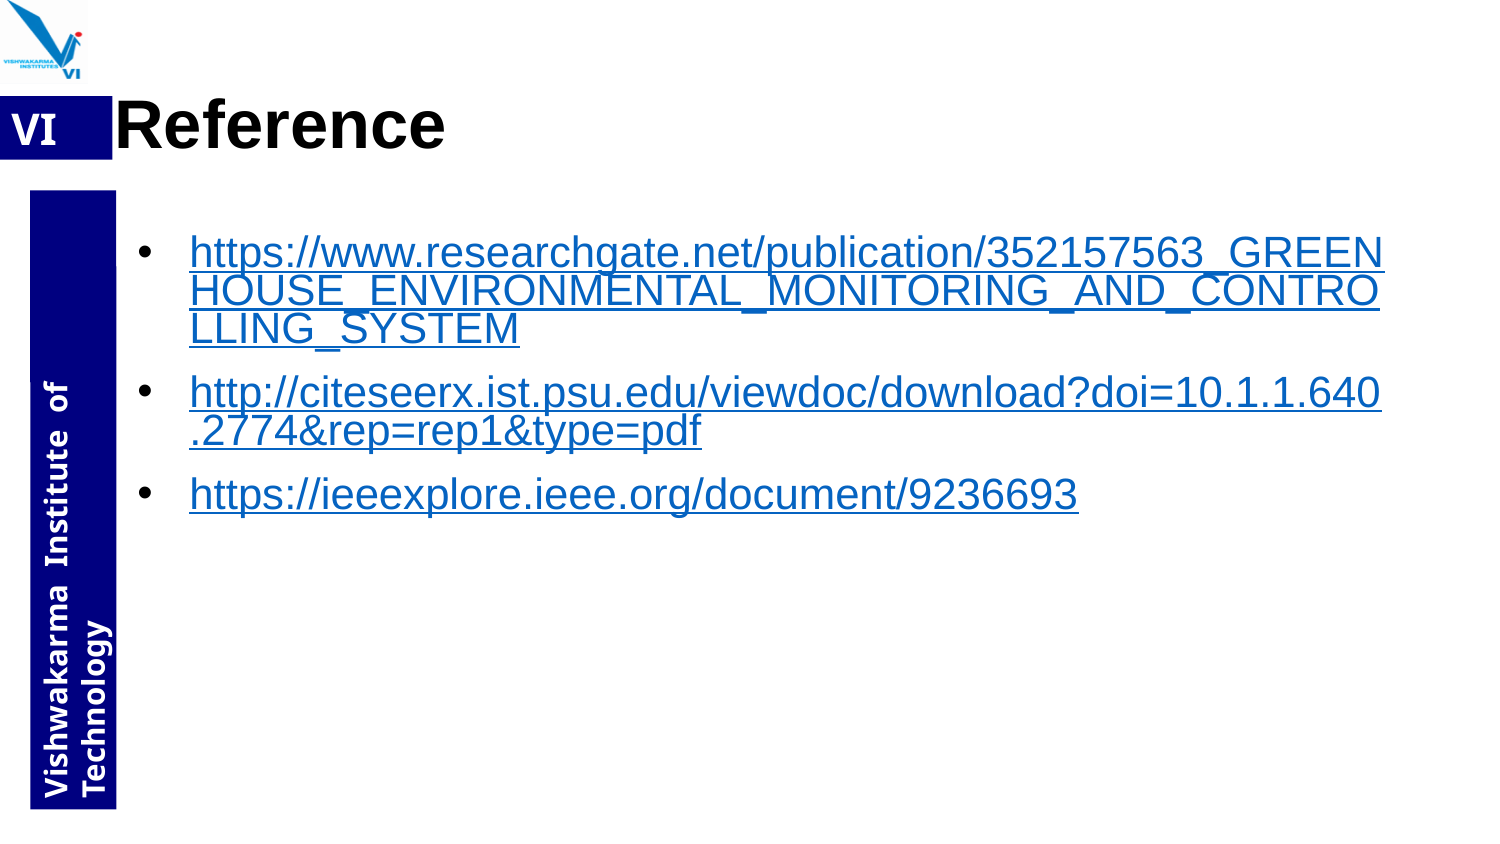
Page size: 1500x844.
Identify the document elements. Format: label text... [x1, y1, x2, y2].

title Reference [103, 44, 1397, 208]
list https://www.researchgate.net/publication/352157563_GREENHOUSE_ENVIRONMENTAL_MONITORING_AND_CONTROLLING_SYSTEM http://citeseerx.ist.psu.edu/viewdoc/download?doi=10.1.1.640.2774&rep=rep1&type=pdf https://ieeexplore.ieee.org/document/9236693 [103, 224, 1397, 760]
picture [0, 0, 88, 84]
